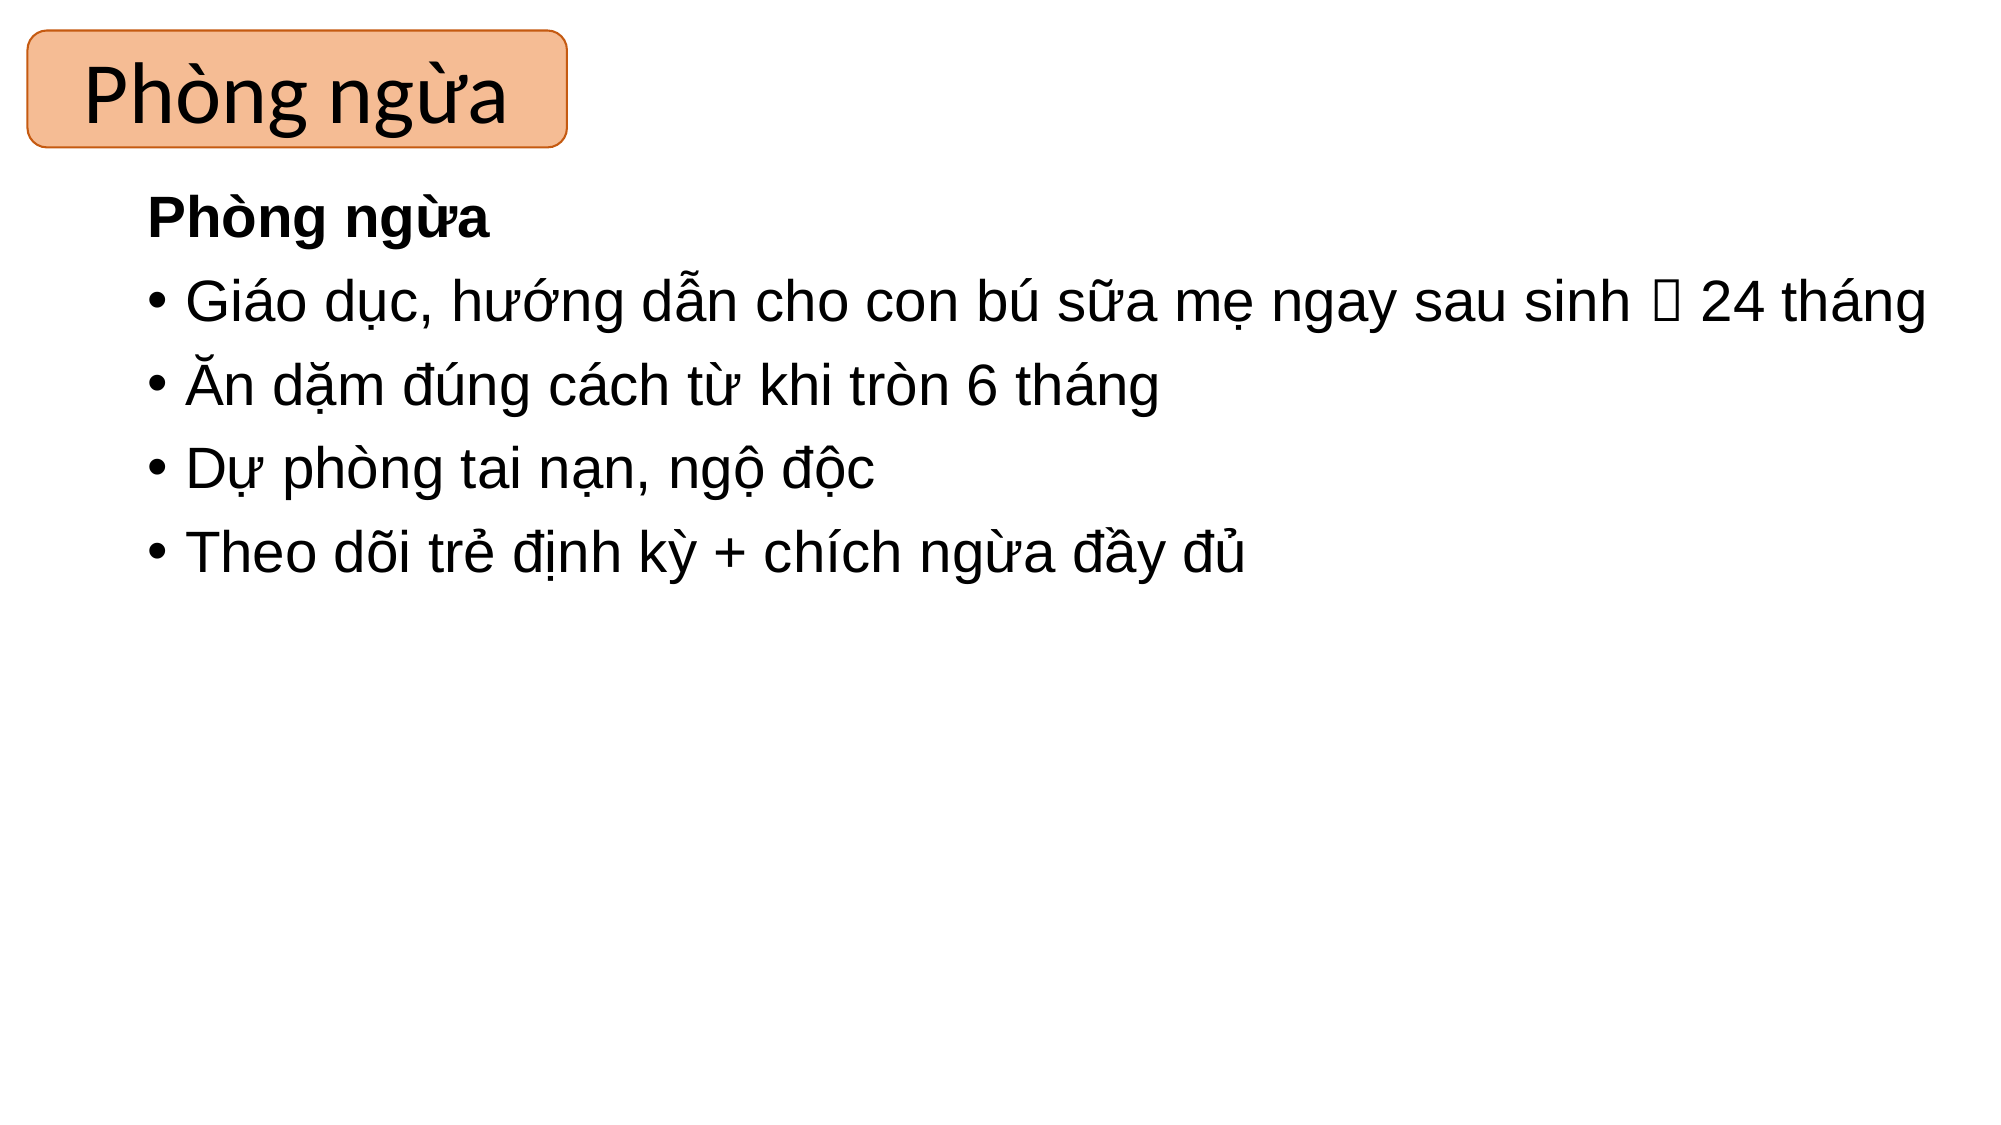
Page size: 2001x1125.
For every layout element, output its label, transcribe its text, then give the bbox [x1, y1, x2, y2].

list Phòng ngừa Giáo dục, hướng dẫn cho con bú sữa mẹ ngay sau sinh  24 tháng Ăn dặm đúng cách từ khi tròn 6 tháng Dự phòng tai nạn, ngộ độc Theo dõi trẻ định kỳ + chích ngừa đầy đủ [132, 179, 1961, 1061]
text_box Phòng ngừa [26, 29, 568, 149]
